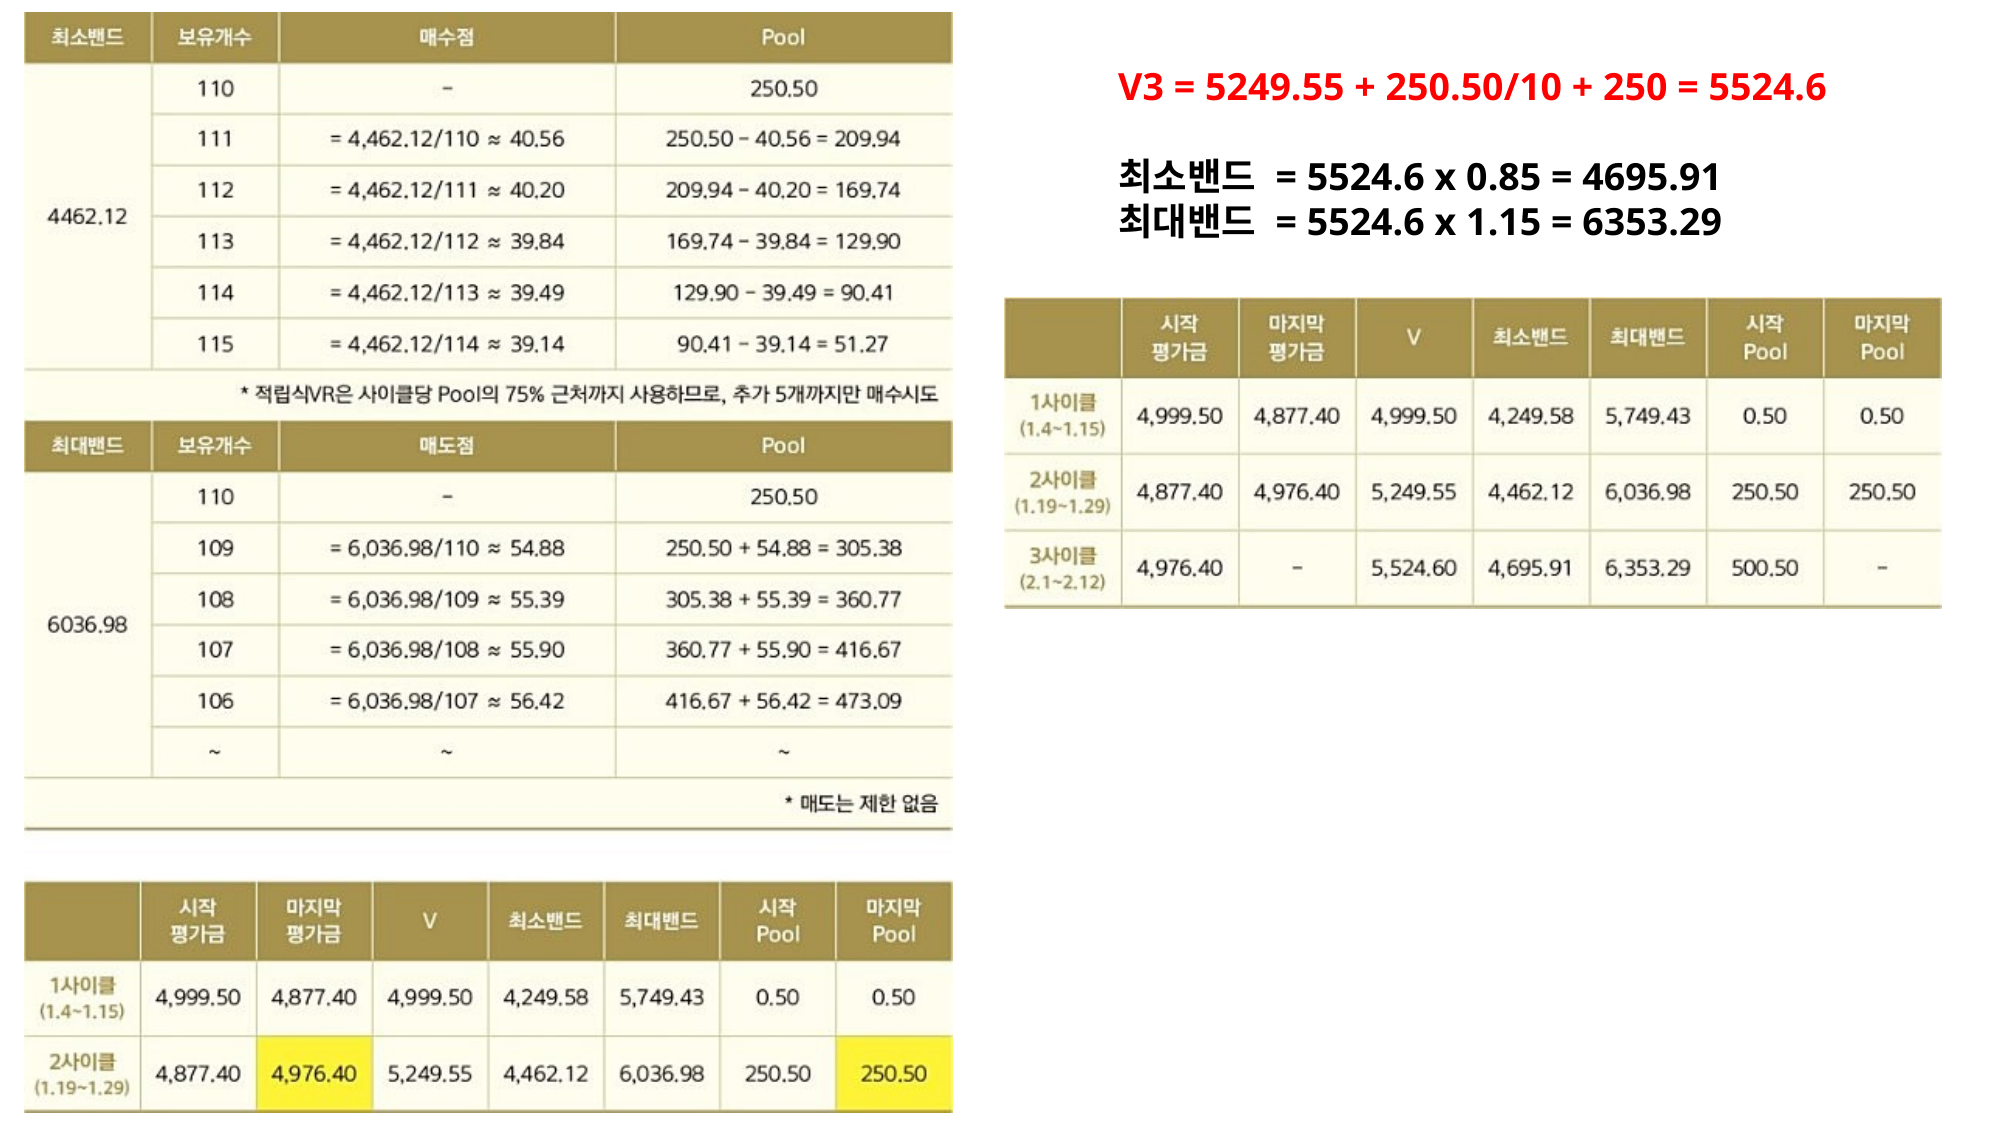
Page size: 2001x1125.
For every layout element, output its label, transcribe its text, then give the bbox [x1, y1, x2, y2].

text_box V3 = 5249.55 + 250.50/10 + 250 = 5524.6 최소밴드 = 5524.6 x 0.85 = 4695.91 최대밴드 = 5524.6 x 1.15 = 6353.29 [1103, 55, 1843, 296]
picture [1004, 297, 1942, 609]
picture [24, 12, 953, 1113]
